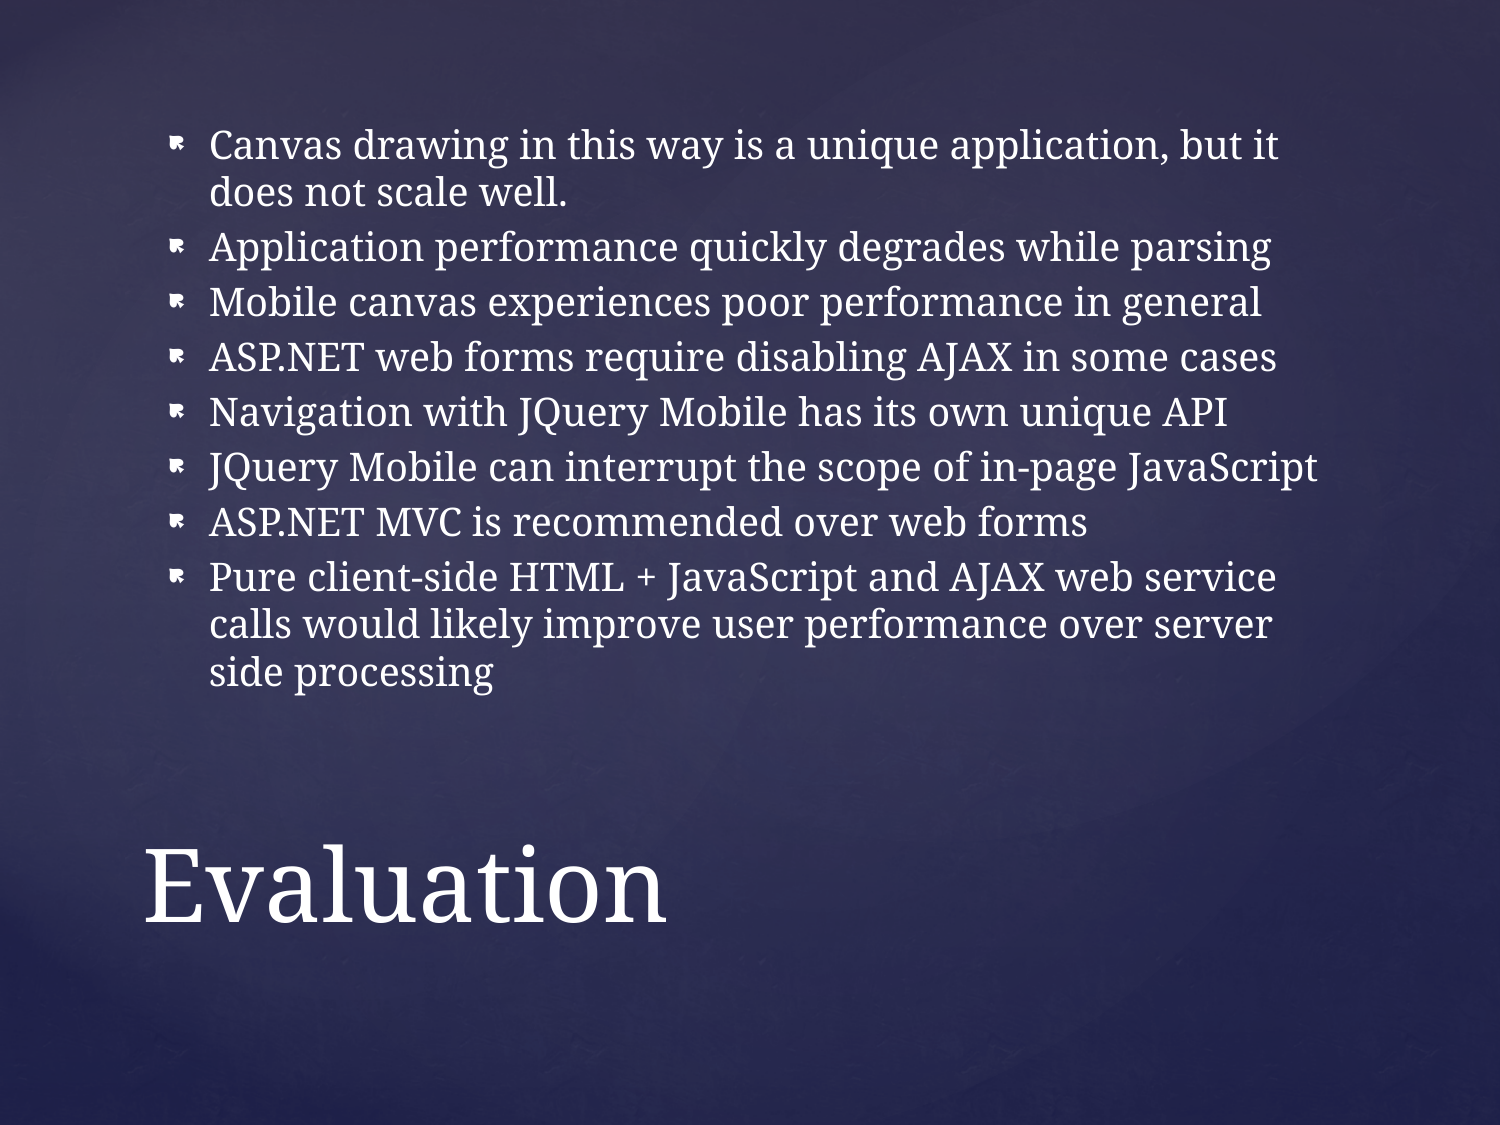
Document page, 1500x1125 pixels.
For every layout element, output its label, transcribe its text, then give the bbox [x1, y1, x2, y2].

list Canvas drawing in this way is a unique application, but it does not scale well. Application performance quickly degrades while parsing Mobile canvas experiences poor performance in general ASP.NET web forms require disabling AJAX in some cases Navigation with JQuery Mobile has its own unique API JQuery Mobile can interrupt the scope of in-page JavaScript ASP.NET MVC is recommended over web forms Pure client-side HTML + JavaScript and AJAX web service calls would likely improve user performance over server side processing [150, 112, 1350, 713]
title Evaluation [127, 800, 1365, 950]
